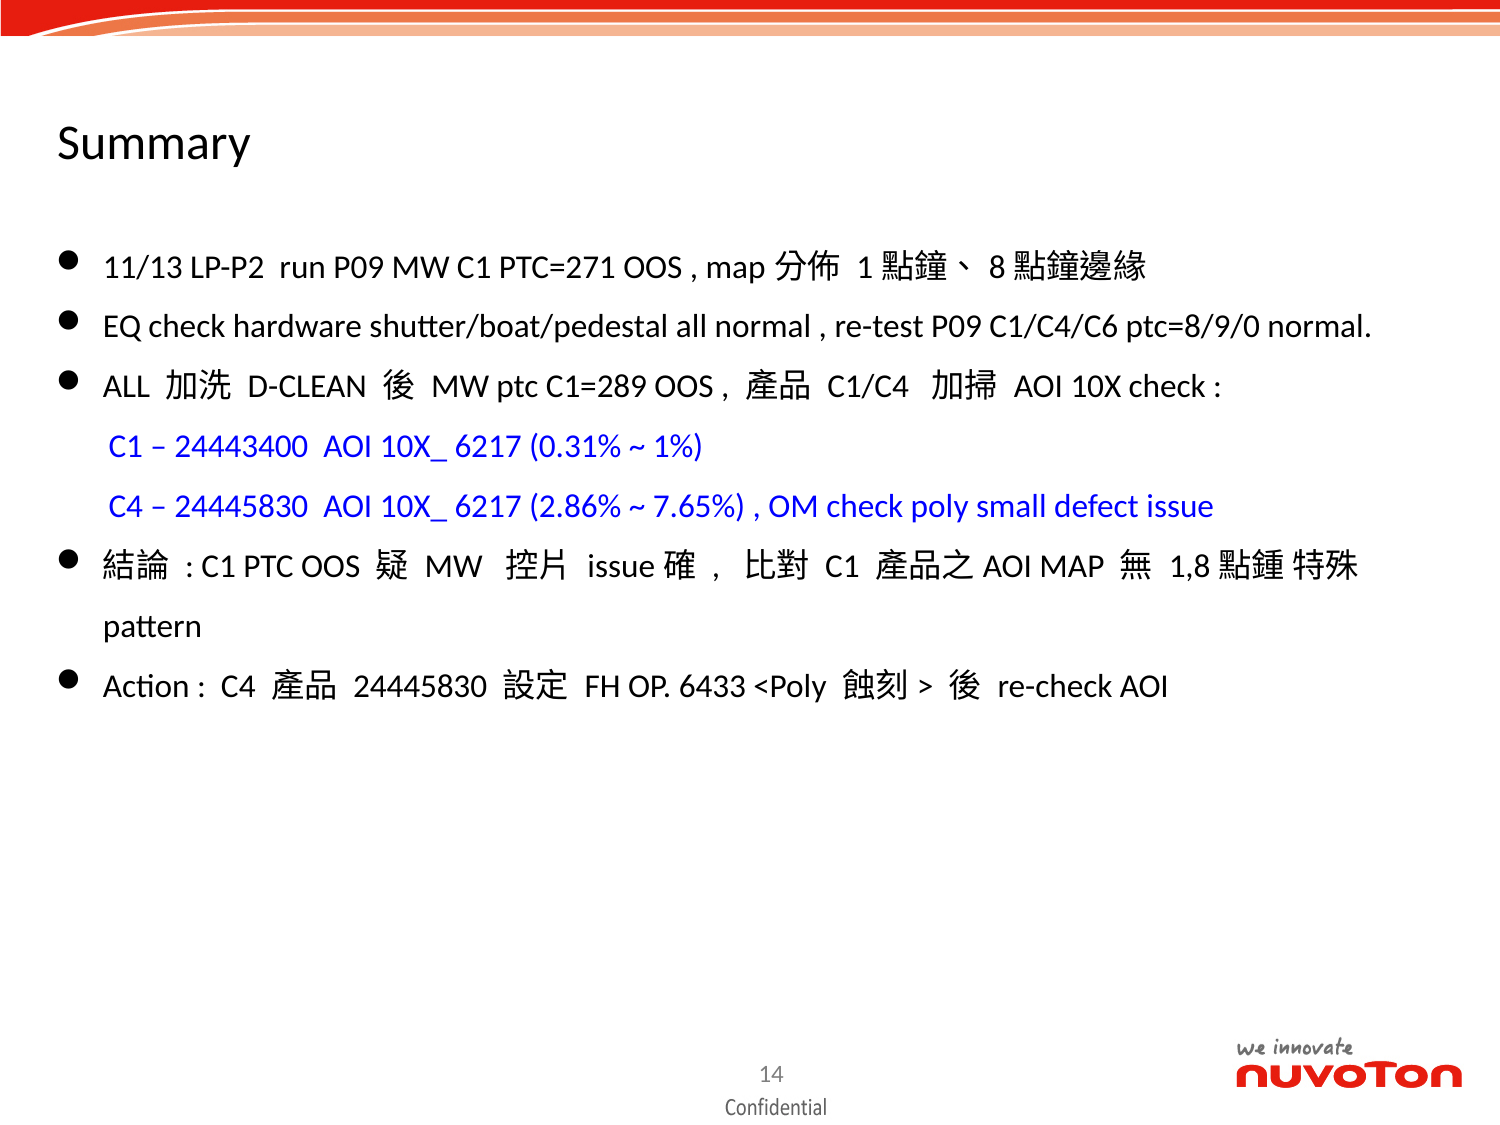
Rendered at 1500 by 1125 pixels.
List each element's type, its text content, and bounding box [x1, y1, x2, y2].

picture [0, 0, 1500, 1125]
text_box 11/13 LP-P2 run P09 MW C1 PTC=271 OOS , map分佈 1點鐘、8點鐘邊緣 EQ check hardware shutter/boat/pedestal all normal , re-test P09 C1/C4/C6 ptc=8/9/0 normal. ALL 加洗 D-CLEAN 後 MW ptc C1=289 OOS , 產品 C1/C4 加掃 AOI 10X check : C1 – 24443400 AOI 10X_ 6217 (0.31% ~ 1%) C4 – 24445830 AOI 10X_ 6217 (2.86% ~ 7.65%) , OM check poly small defect issue 結論 : C1 PTC OOS 疑 MW 控片 issue確 , 比對 C1 產品之AOI MAP 無 1,8點鍾 特殊 pattern Action : C4 產品 24445830 設定 FH OP. 6433 <Poly 蝕刻> 後 re-check AOI [41, 217, 1489, 712]
text_box Summary [42, 101, 266, 177]
slide_number 13 [596, 1042, 947, 1103]
